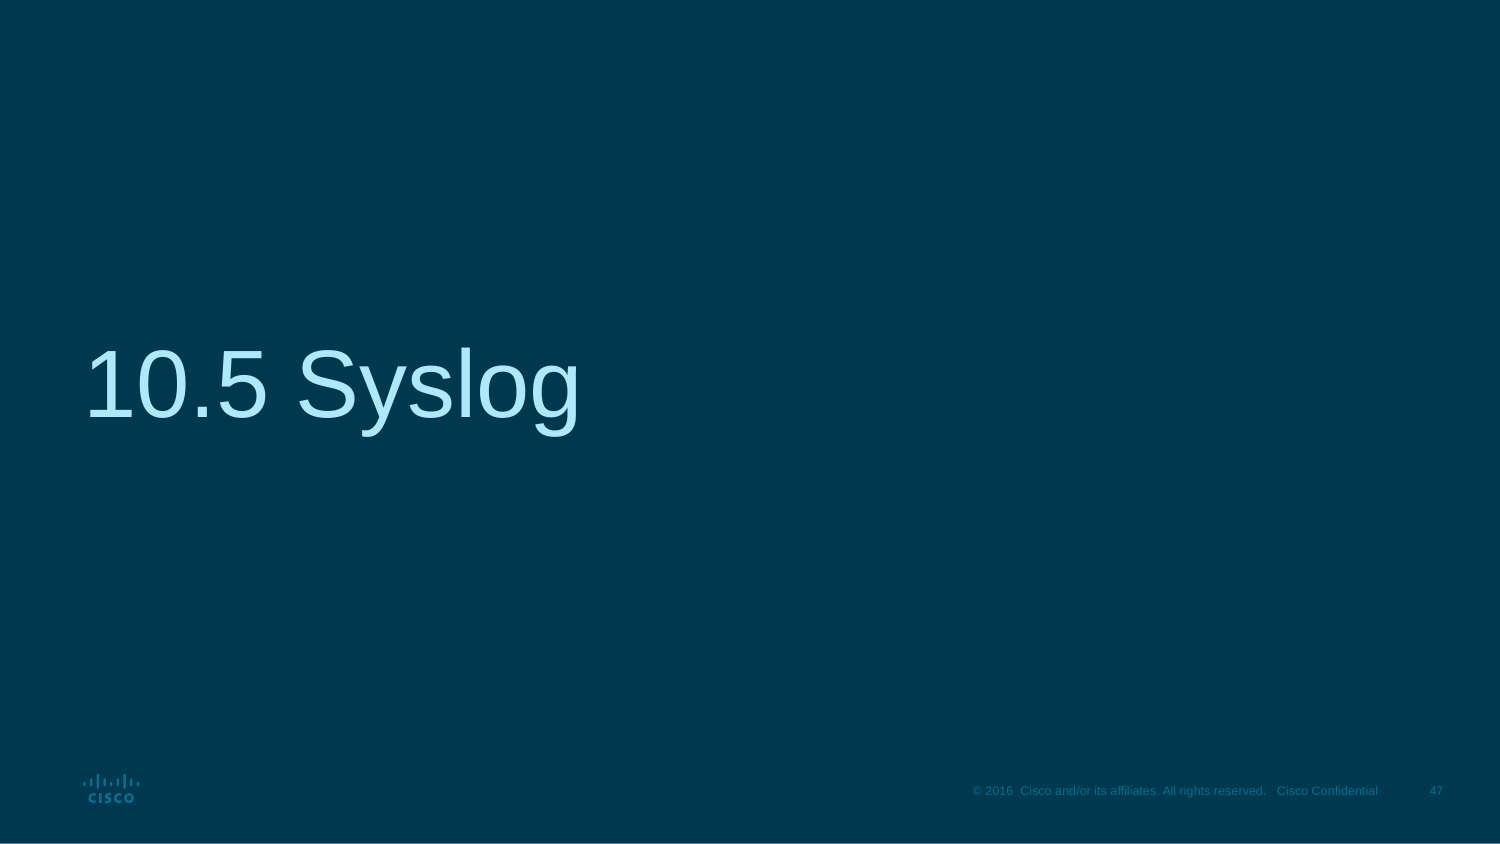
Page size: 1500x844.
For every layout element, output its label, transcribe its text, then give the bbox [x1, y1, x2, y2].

title 10.5 Syslog [68, 293, 1356, 446]
